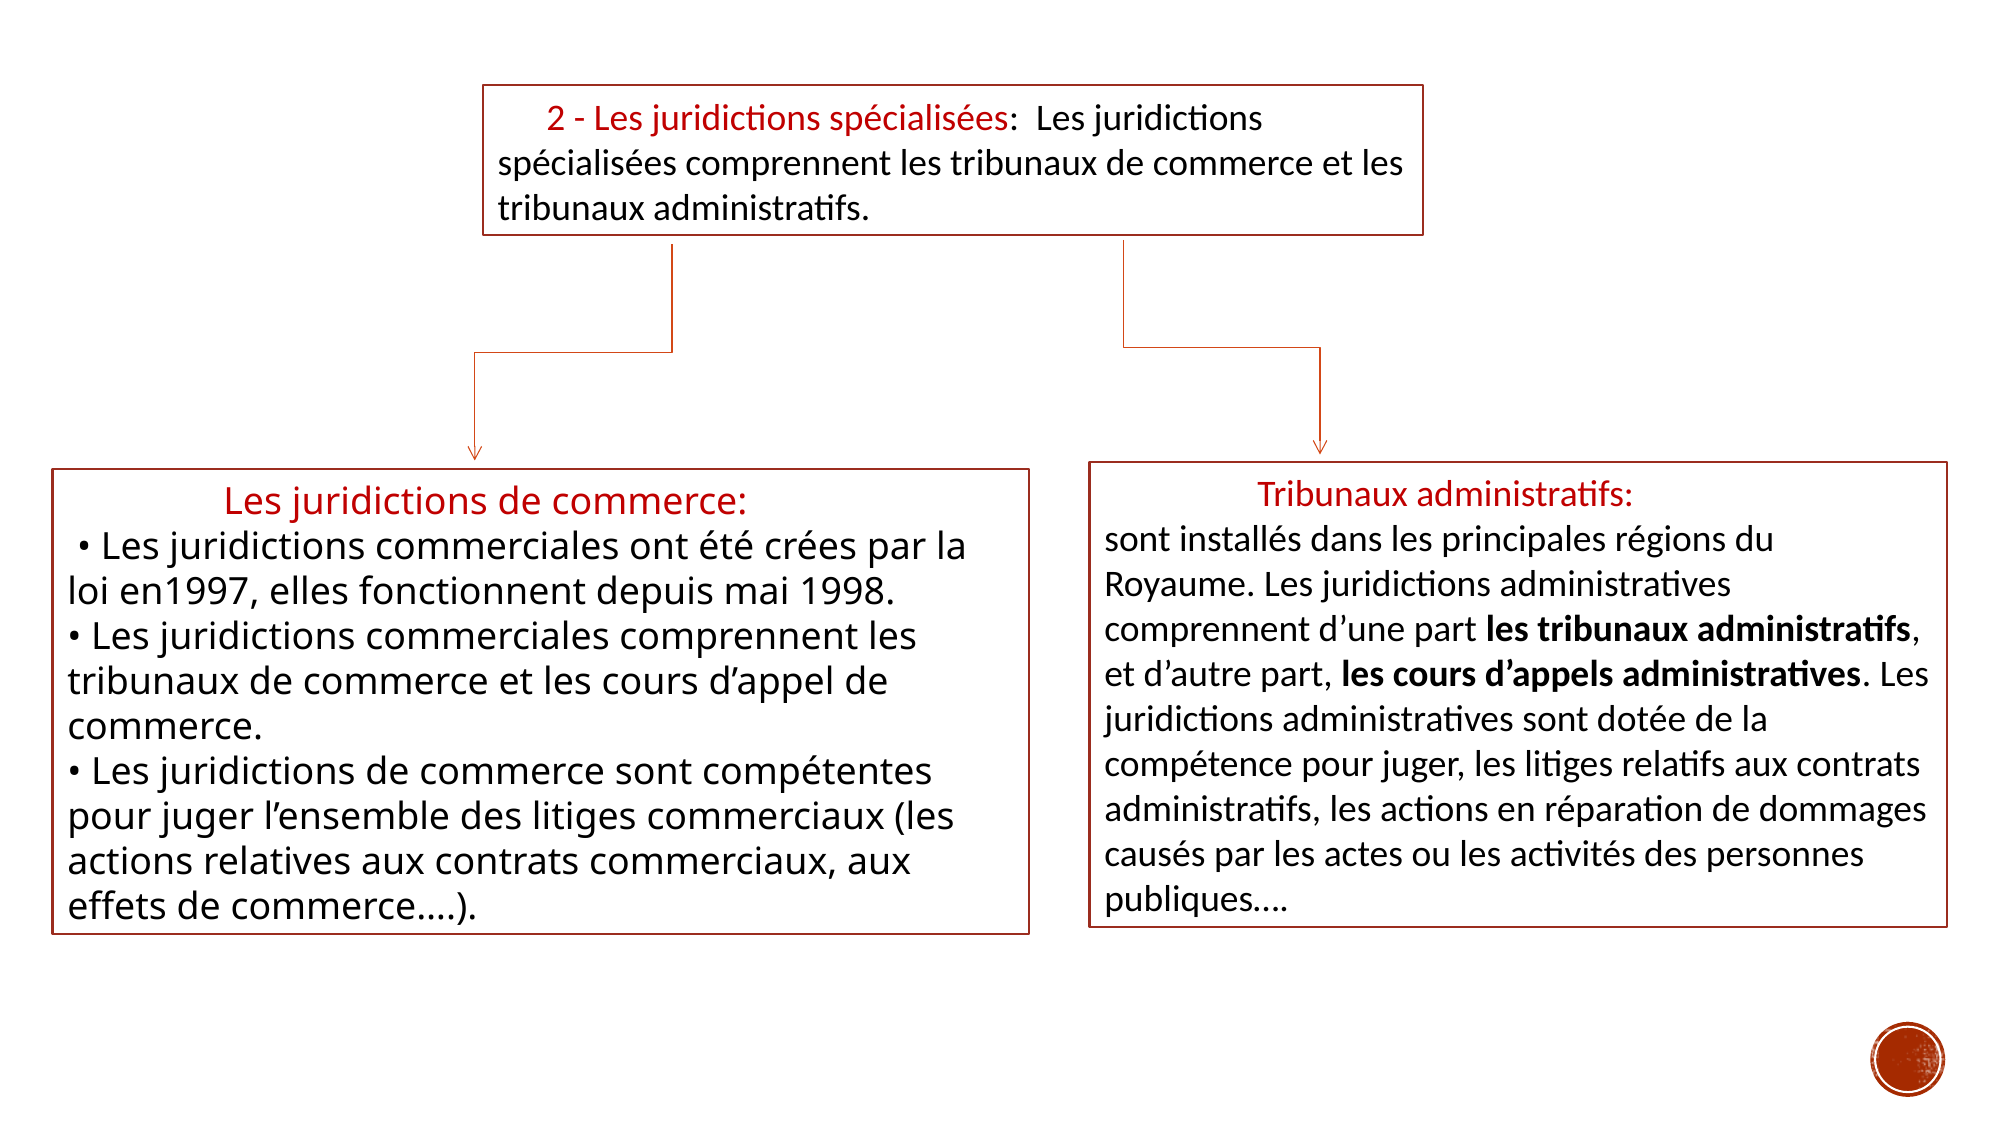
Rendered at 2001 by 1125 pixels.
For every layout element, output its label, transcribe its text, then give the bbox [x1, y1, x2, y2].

text_box Tribunaux administratifs: sont installés dans les principales régions du Royaume. Les juridictions administratives comprennent d’une part les tribunaux administratifs, et d’autre part, les cours d’appels administratives. Les juridictions administratives sont dotée de la compétence pour juger, les litiges relatifs aux contrats administratifs, les actions en réparation de dommages causés par les actes ou les activités des personnes publiques…. [1088, 461, 1948, 928]
text_box Les juridictions de commerce: • Les juridictions commerciales ont été crées par la loi en1997, elles fonctionnent depuis mai 1998. • Les juridictions commerciales comprennent les tribunaux de commerce et les cours d’appel de commerce. • Les juridictions de commerce sont compétentes pour juger l’ensemble des litiges commerciaux (les actions relatives aux contrats commerciaux, aux effets de commerce….). [51, 468, 1030, 935]
text_box 2 - Les juridictions spécialisées: Les juridictions spécialisées comprennent les tribunaux de commerce et les tribunaux administratifs. [482, 84, 1424, 236]
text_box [468, 257, 678, 448]
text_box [1117, 252, 1326, 443]
